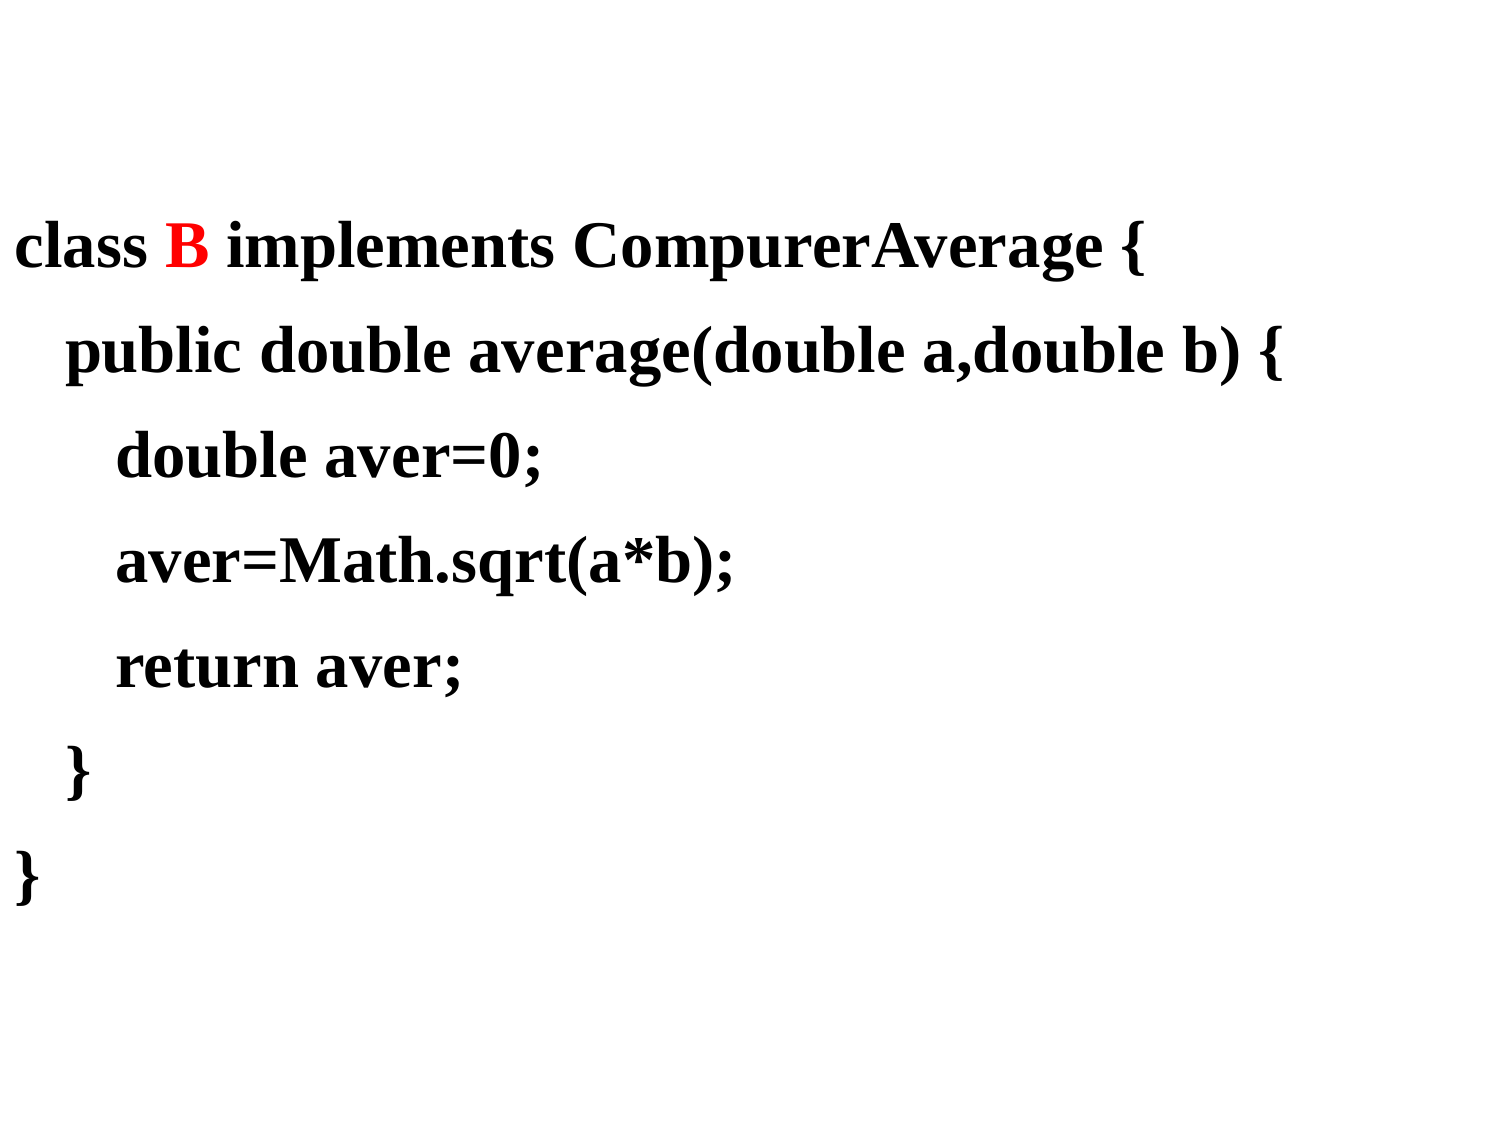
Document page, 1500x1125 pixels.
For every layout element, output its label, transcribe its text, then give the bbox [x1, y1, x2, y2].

text_box class B implements CompurerAverage { public double average(double a,double b) { double aver=0; aver=Math.sqrt(a*b); return aver; } } [0, 193, 1500, 918]
